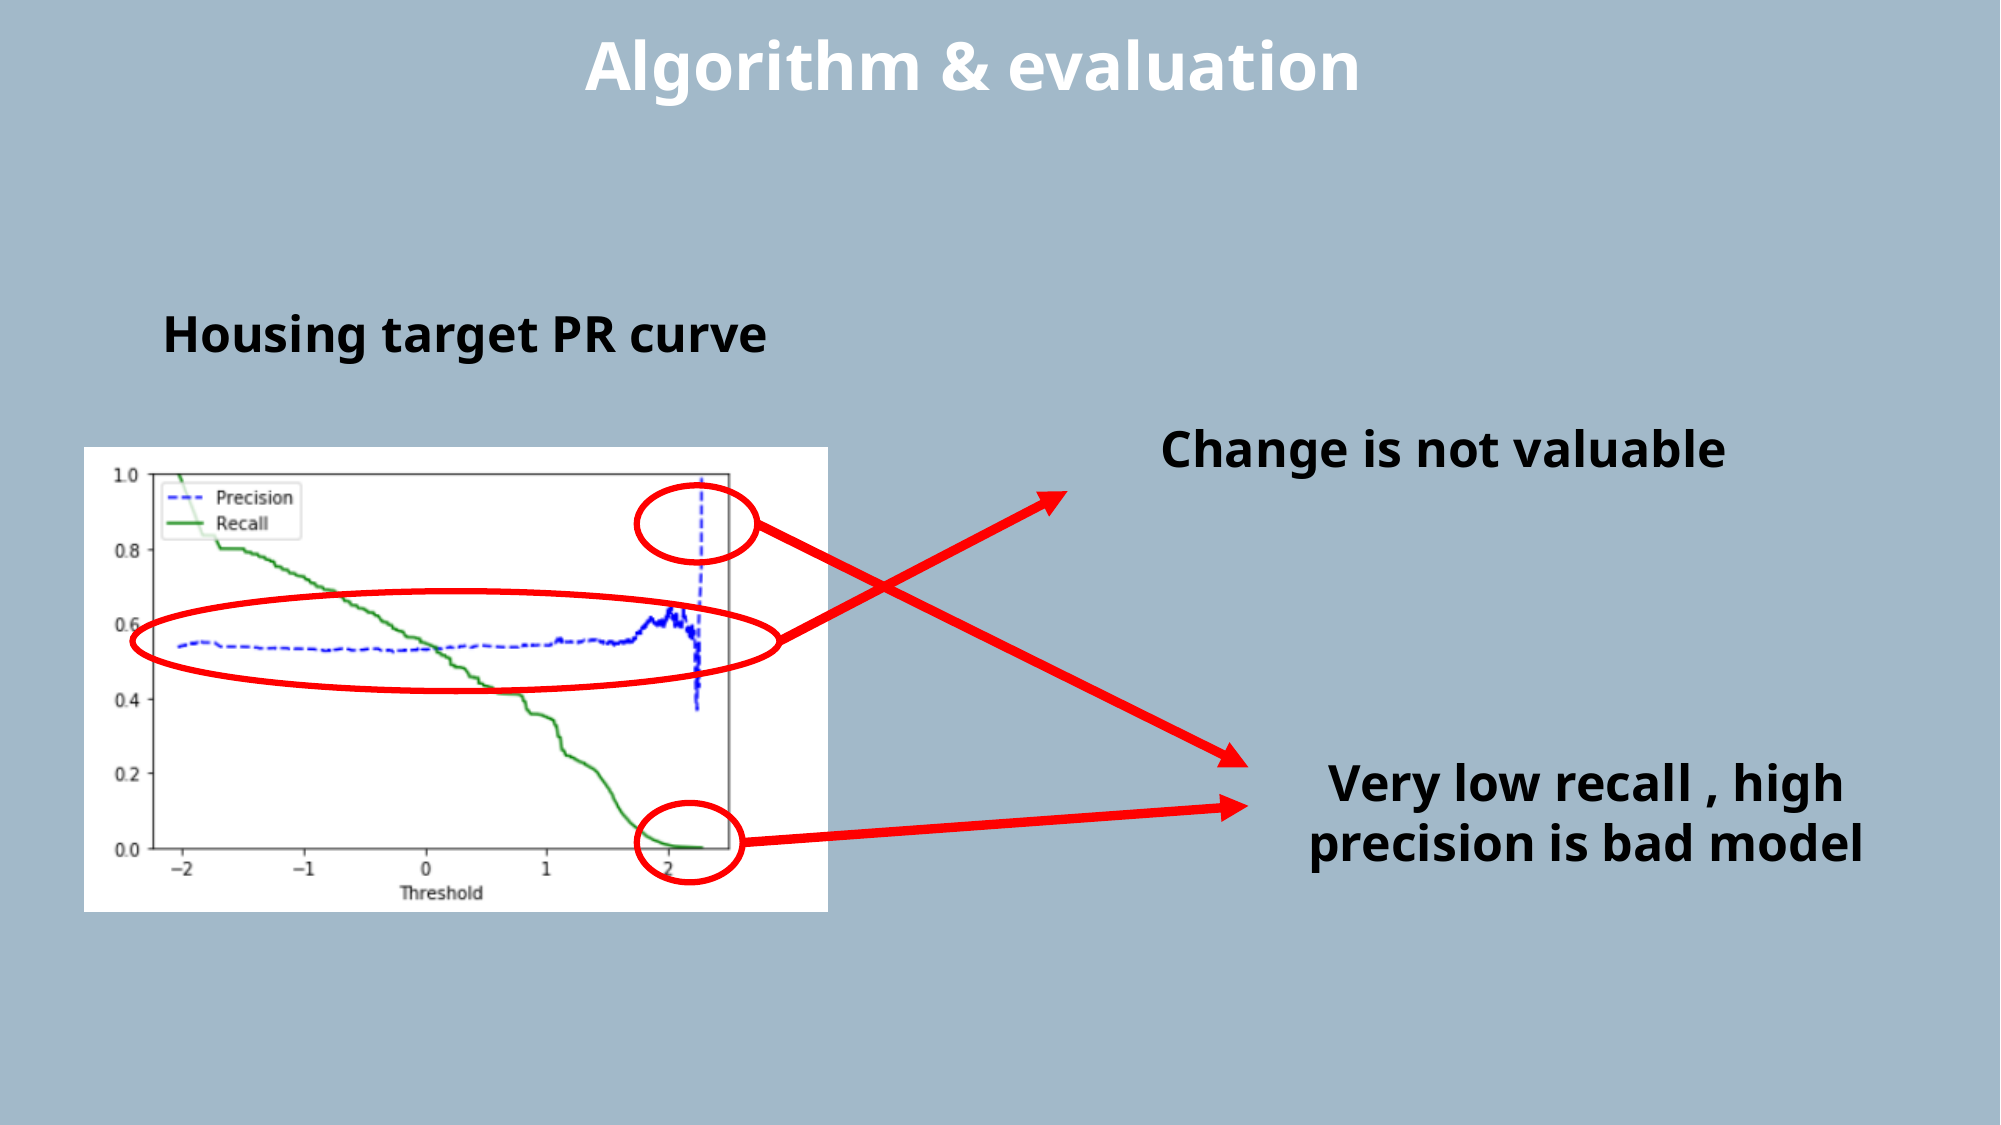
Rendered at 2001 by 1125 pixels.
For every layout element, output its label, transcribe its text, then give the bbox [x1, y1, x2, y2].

text_box Housing target PR curve [84, 295, 847, 371]
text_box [132, 409, 1783, 692]
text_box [636, 485, 1925, 883]
picture [84, 447, 828, 912]
text_box Algorithm & evaluation [415, 16, 1533, 112]
